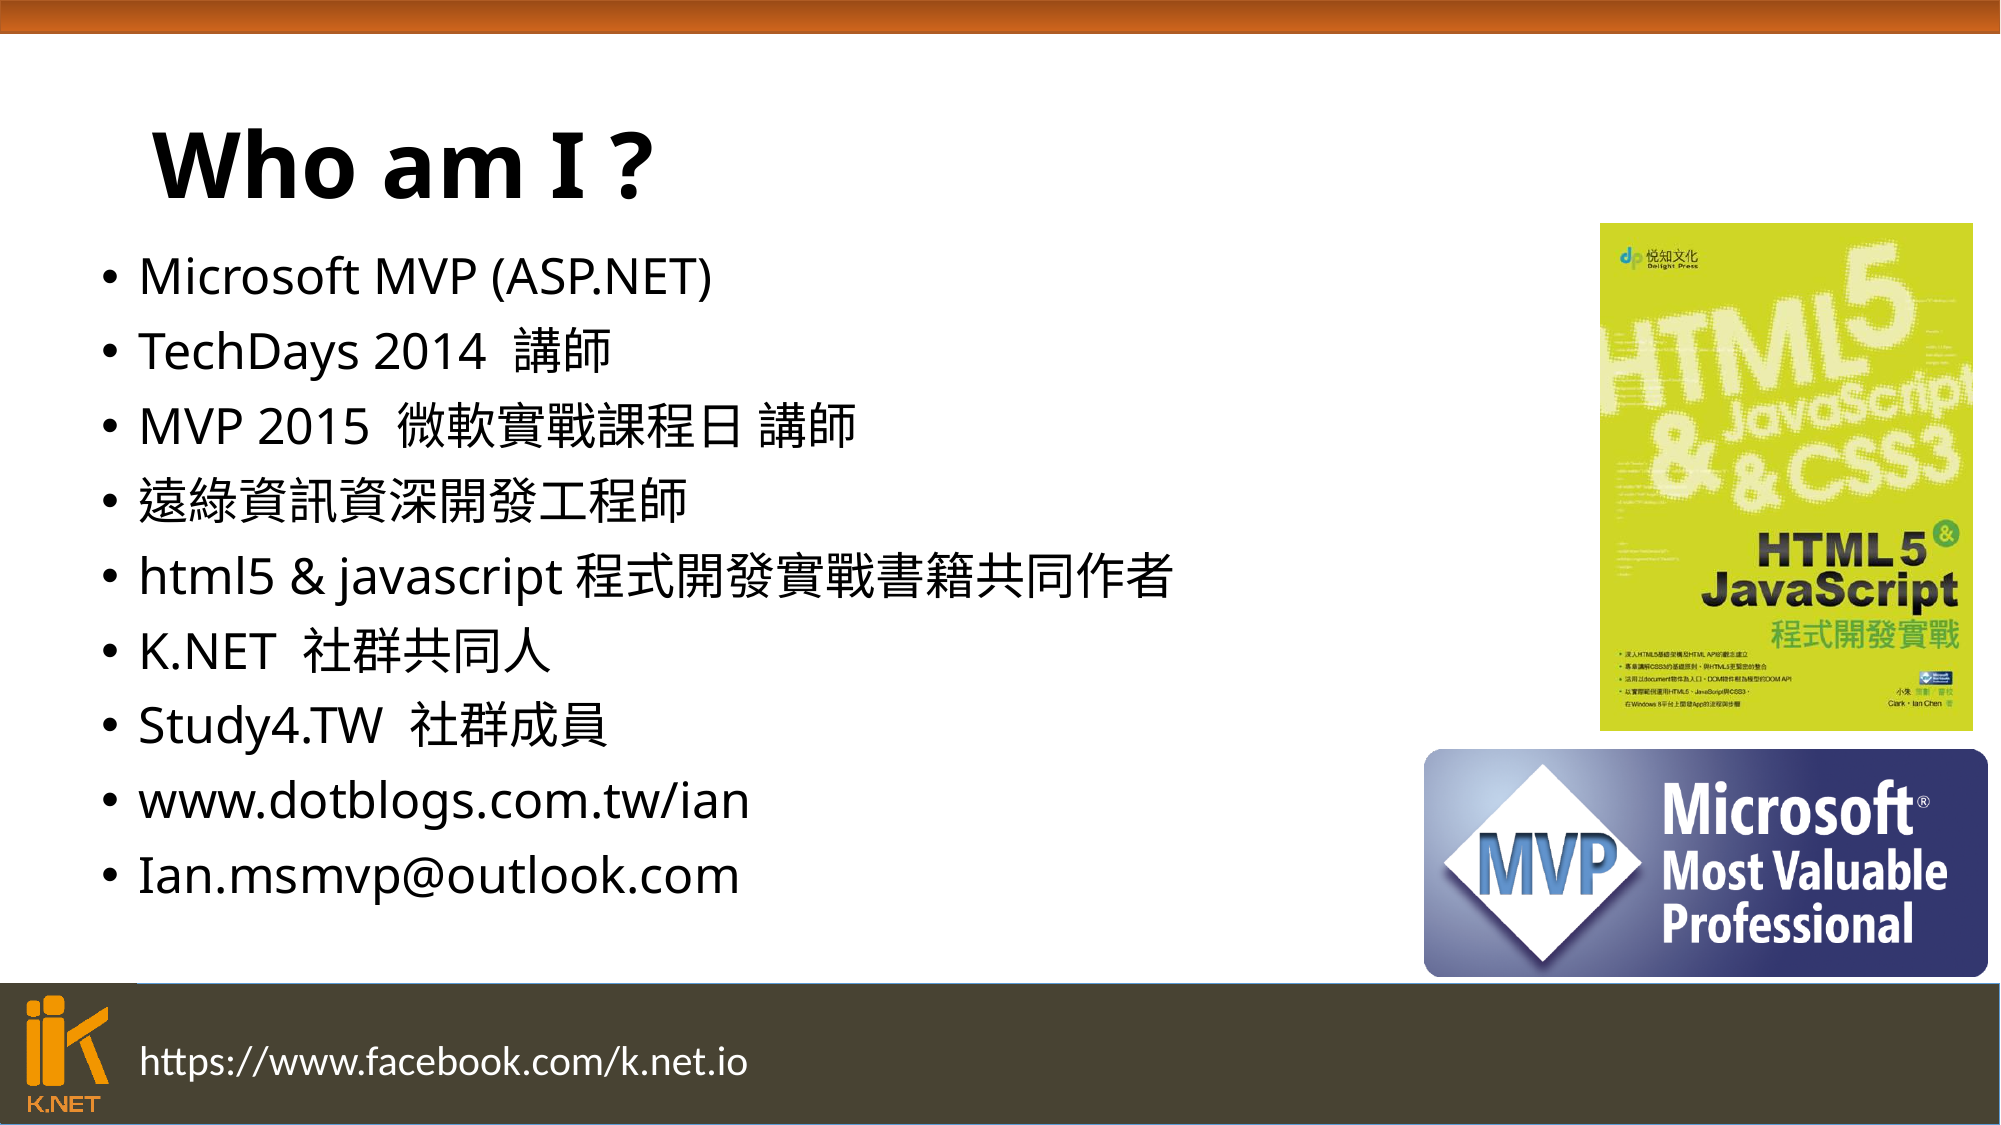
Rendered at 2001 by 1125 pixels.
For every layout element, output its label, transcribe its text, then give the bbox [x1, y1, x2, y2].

title Who am I ? [137, 59, 1863, 278]
picture [0, 983, 137, 1123]
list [1424, 749, 1988, 977]
picture [1600, 223, 1973, 731]
text_box Microsoft MVP (ASP.NET) TechDays 2014 講師 MVP 2015 微軟實戰課程日 講師 遠綠資訊資深開發工程師 html5 & javascript程式開發實戰書籍共同作者 K.NET 社群共同人 Study4.TW 社群成員 www.dotblogs.com.tw/ian Ian.msmvp@outlook.com [86, 244, 1812, 959]
